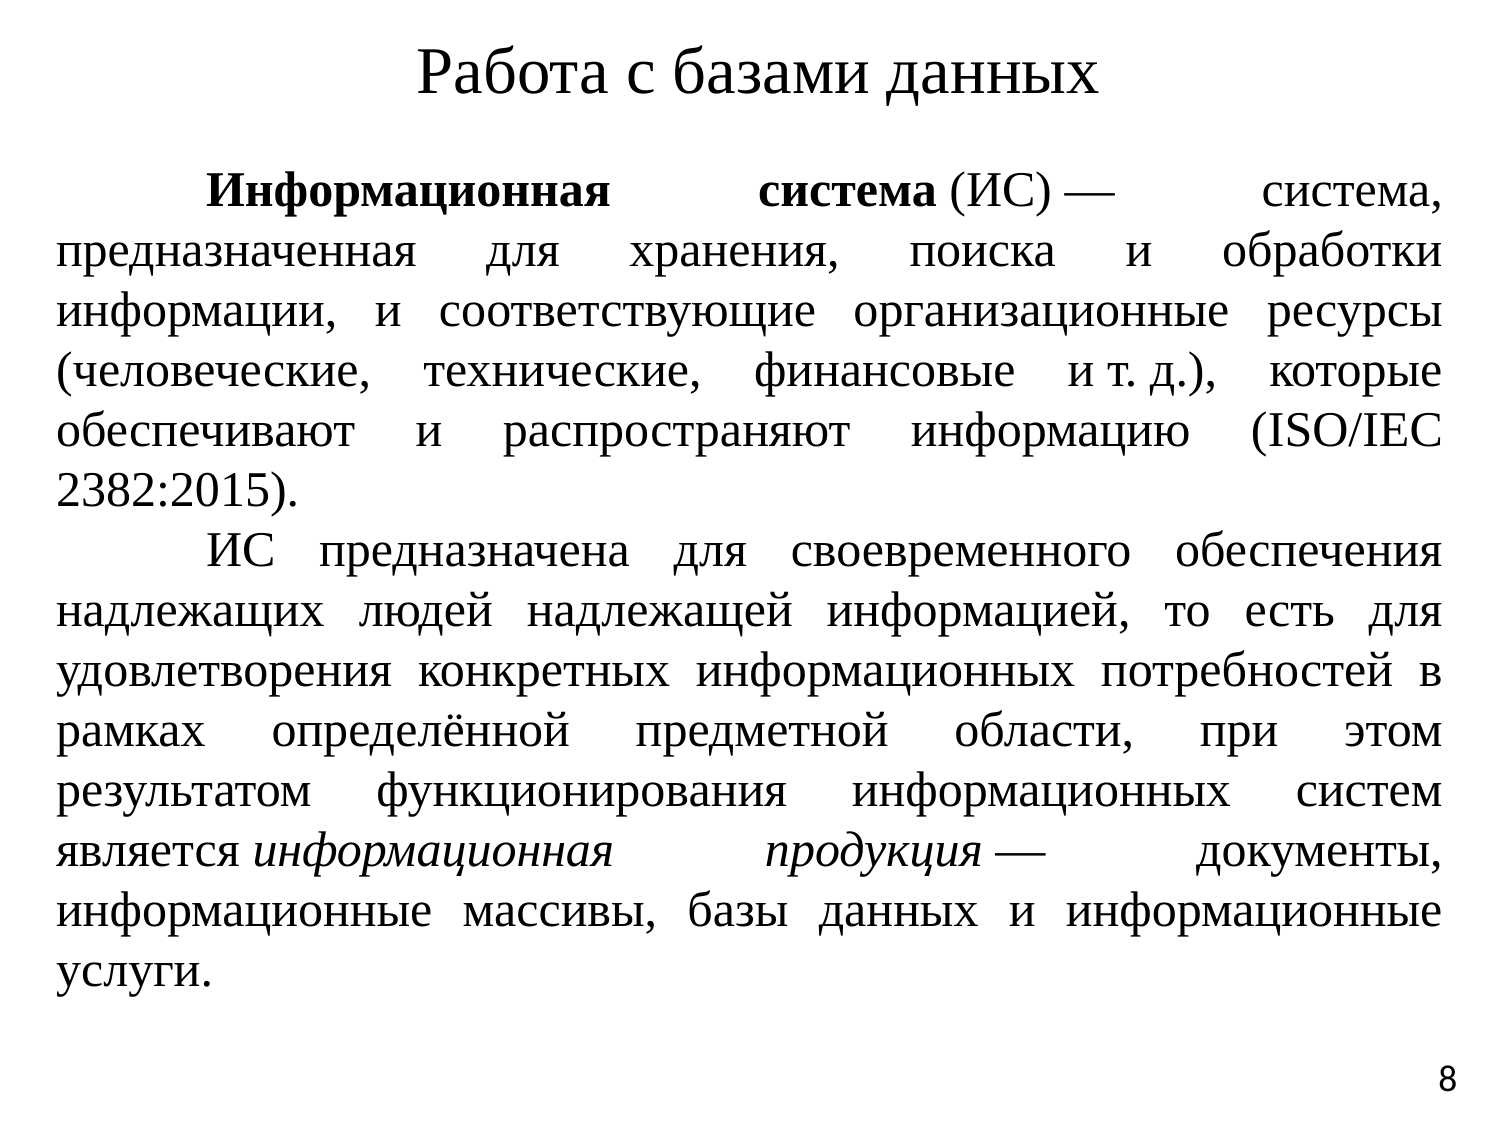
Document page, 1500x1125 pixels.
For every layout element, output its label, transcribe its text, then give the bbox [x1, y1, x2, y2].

text_box 8 [1423, 1046, 1473, 1107]
title Работа с базами данных [46, 7, 1472, 126]
text_box Информационная система (ИС) — система, предназначенная для хранения, поиска и обработки информации, и соответствующие организационные ресурсы (человеческие, технические, финансовые и т. д.), которые обеспечивают и распространяют информацию (ISO/IEC 2382:2015). ИС предназначена для своевременного обеспечения надлежащих людей надлежащей информацией, то есть для удовлетворения конкретных информационных потребностей в рамках определённой предметной области, при этом результатом функционирования информационных систем является информационная продукция — документы, информационные массивы, базы данных и информационные услуги. [41, 148, 1458, 1004]
